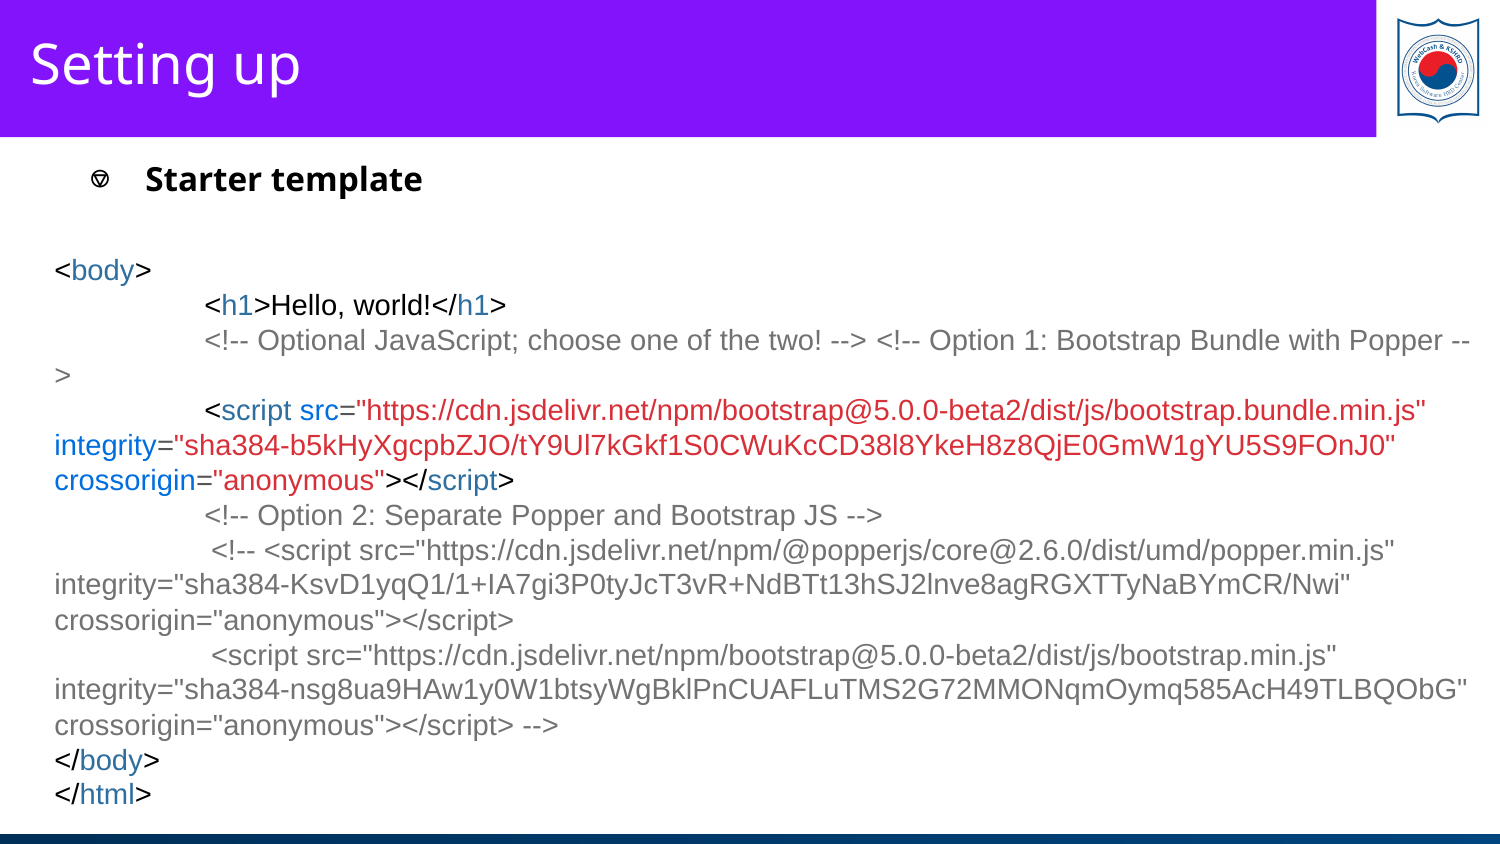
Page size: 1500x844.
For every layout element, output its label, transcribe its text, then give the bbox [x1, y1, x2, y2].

picture [1385, 15, 1489, 127]
title Setting up [19, 15, 1360, 118]
text_box <body> <h1>Hello, world!</h1> <!-- Optional JavaScript; choose one of the two! --> <!-- Option 1: Bootstrap Bundle with Popper --> <script src="https://cdn.jsdelivr.net/npm/bootstrap@5.0.0-beta2/dist/js/bootstrap.bundle.min.js" integrity="sha384-b5kHyXgcpbZJO/tY9Ul7kGkf1S0CWuKcCD38l8YkeH8z8QjE0GmW1gYU5S9FOnJ0" crossorigin="anonymous"></script> <!-- Option 2: Separate Popper and Bootstrap JS --> <!-- <script src="https://cdn.jsdelivr.net/npm/@popperjs/core@2.6.0/dist/umd/popper.min.js" integrity="sha384-KsvD1yqQ1/1+IA7gi3P0tyJcT3vR+NdBTt13hSJ2lnve8agRGXTTyNaBYmCR/Nwi" crossorigin="anonymous"></script> <script src="https://cdn.jsdelivr.net/npm/bootstrap@5.0.0-beta2/dist/js/bootstrap.min.js" integrity="sha384-nsg8ua9HAw1y0W1btsyWgBklPnCUAFLuTMS2G72MMONqmOymq585AcH49TLBQObG" crossorigin="anonymous"></script> --> </body> </html> [39, 243, 1500, 819]
list Starter template [59, 152, 1480, 243]
